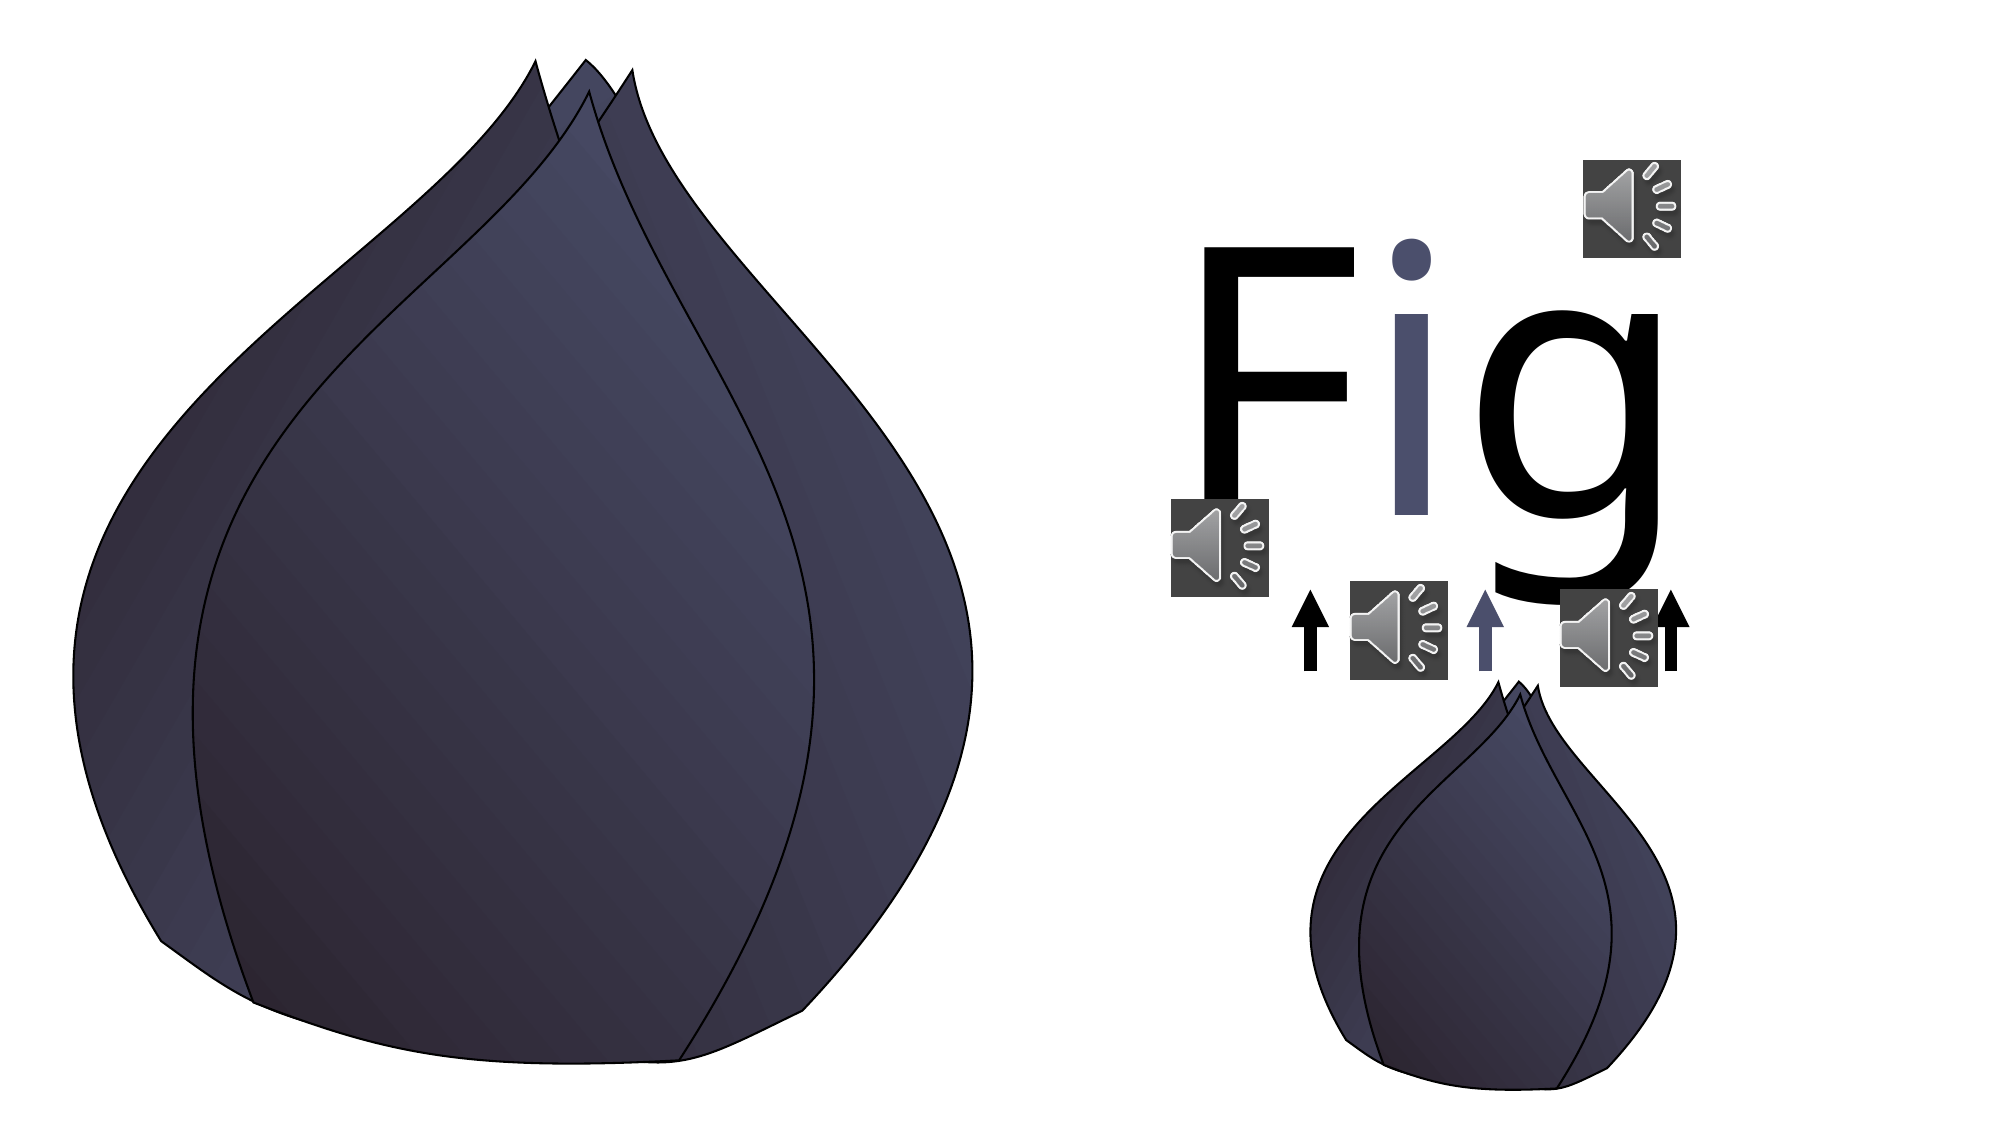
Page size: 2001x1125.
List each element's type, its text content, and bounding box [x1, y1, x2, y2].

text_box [1310, 682, 1688, 1090]
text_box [73, 61, 1000, 1064]
text_box Fig [1153, 132, 1949, 598]
picture [1582, 159, 1683, 259]
picture [1558, 588, 1659, 682]
picture [1170, 498, 1271, 599]
picture [1348, 580, 1449, 681]
